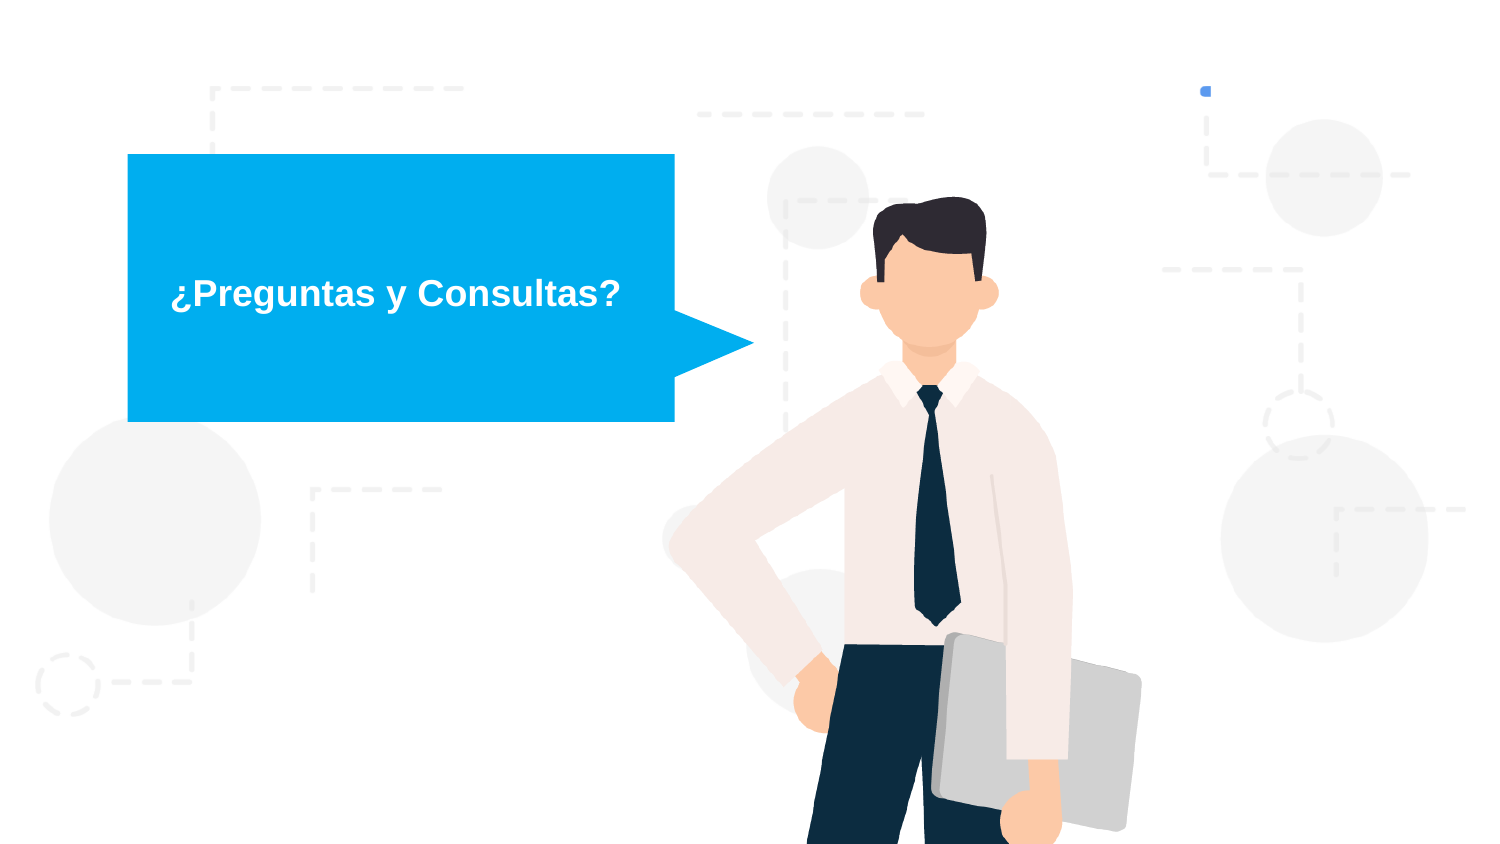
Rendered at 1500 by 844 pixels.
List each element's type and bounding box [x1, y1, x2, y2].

picture [34, 84, 1466, 844]
